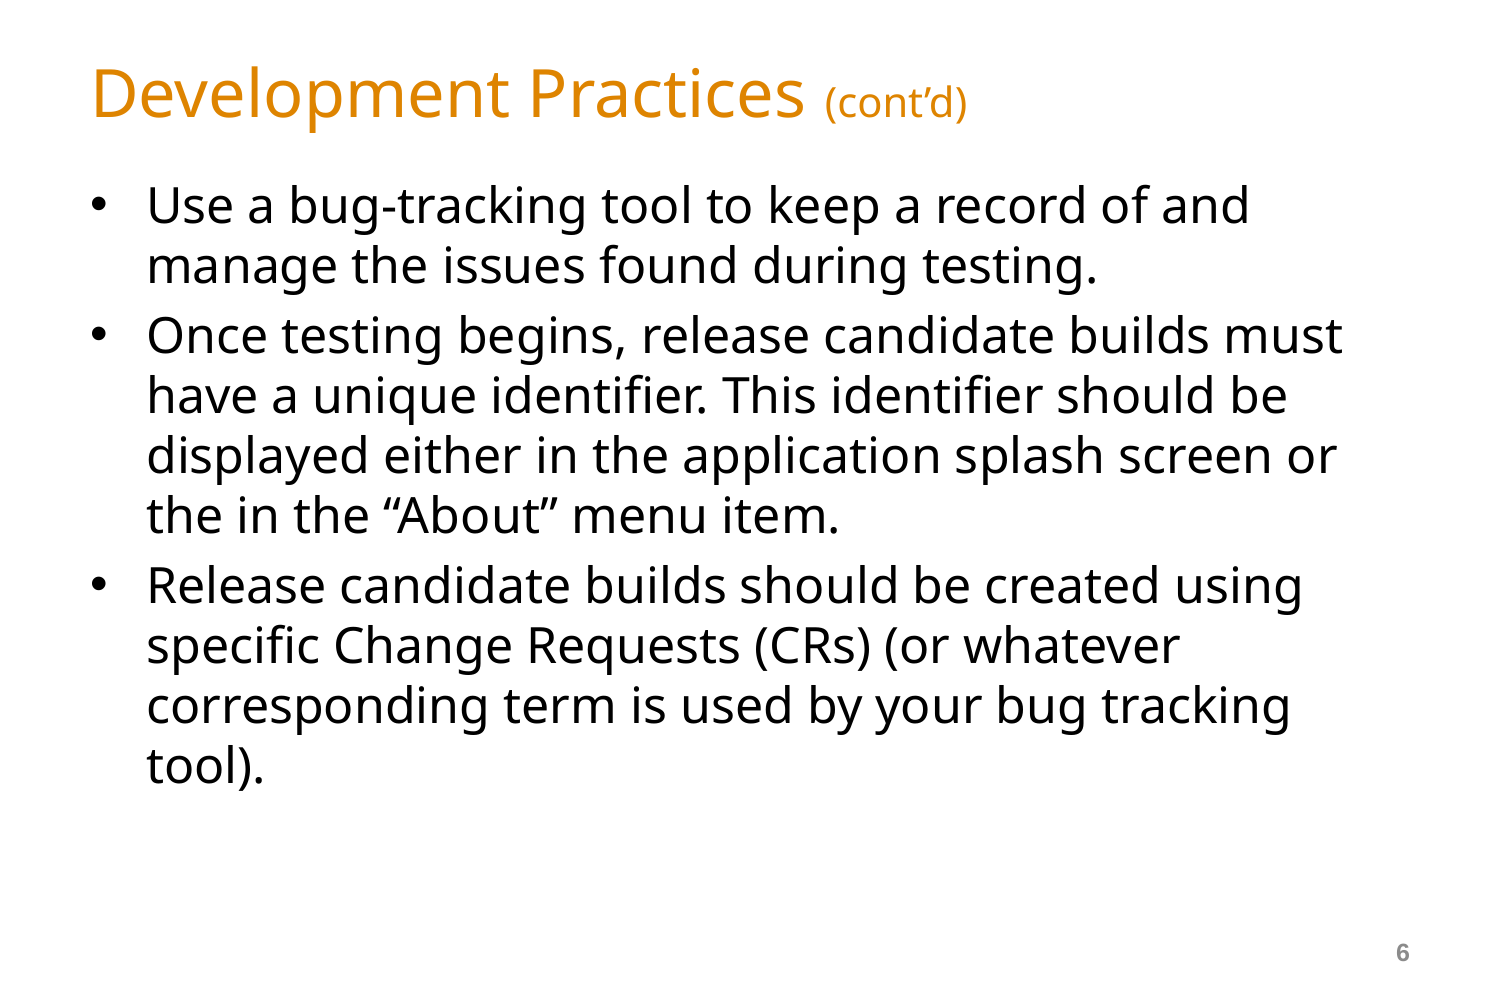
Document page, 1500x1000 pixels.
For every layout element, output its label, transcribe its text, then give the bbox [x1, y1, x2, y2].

slide_number 6 [1074, 926, 1425, 981]
title Development Practices (cont’d) [75, 40, 1425, 142]
list Use a bug-tracking tool to keep a record of and manage the issues found during testing. Once testing begins, release candidate builds must have a unique identifier. This identifier should be displayed either in the application splash screen or the in the “About” menu item. Release candidate builds should be created using specific Change Requests (CRs) (or whatever corresponding term is used by your bug tracking tool). [75, 165, 1425, 894]
